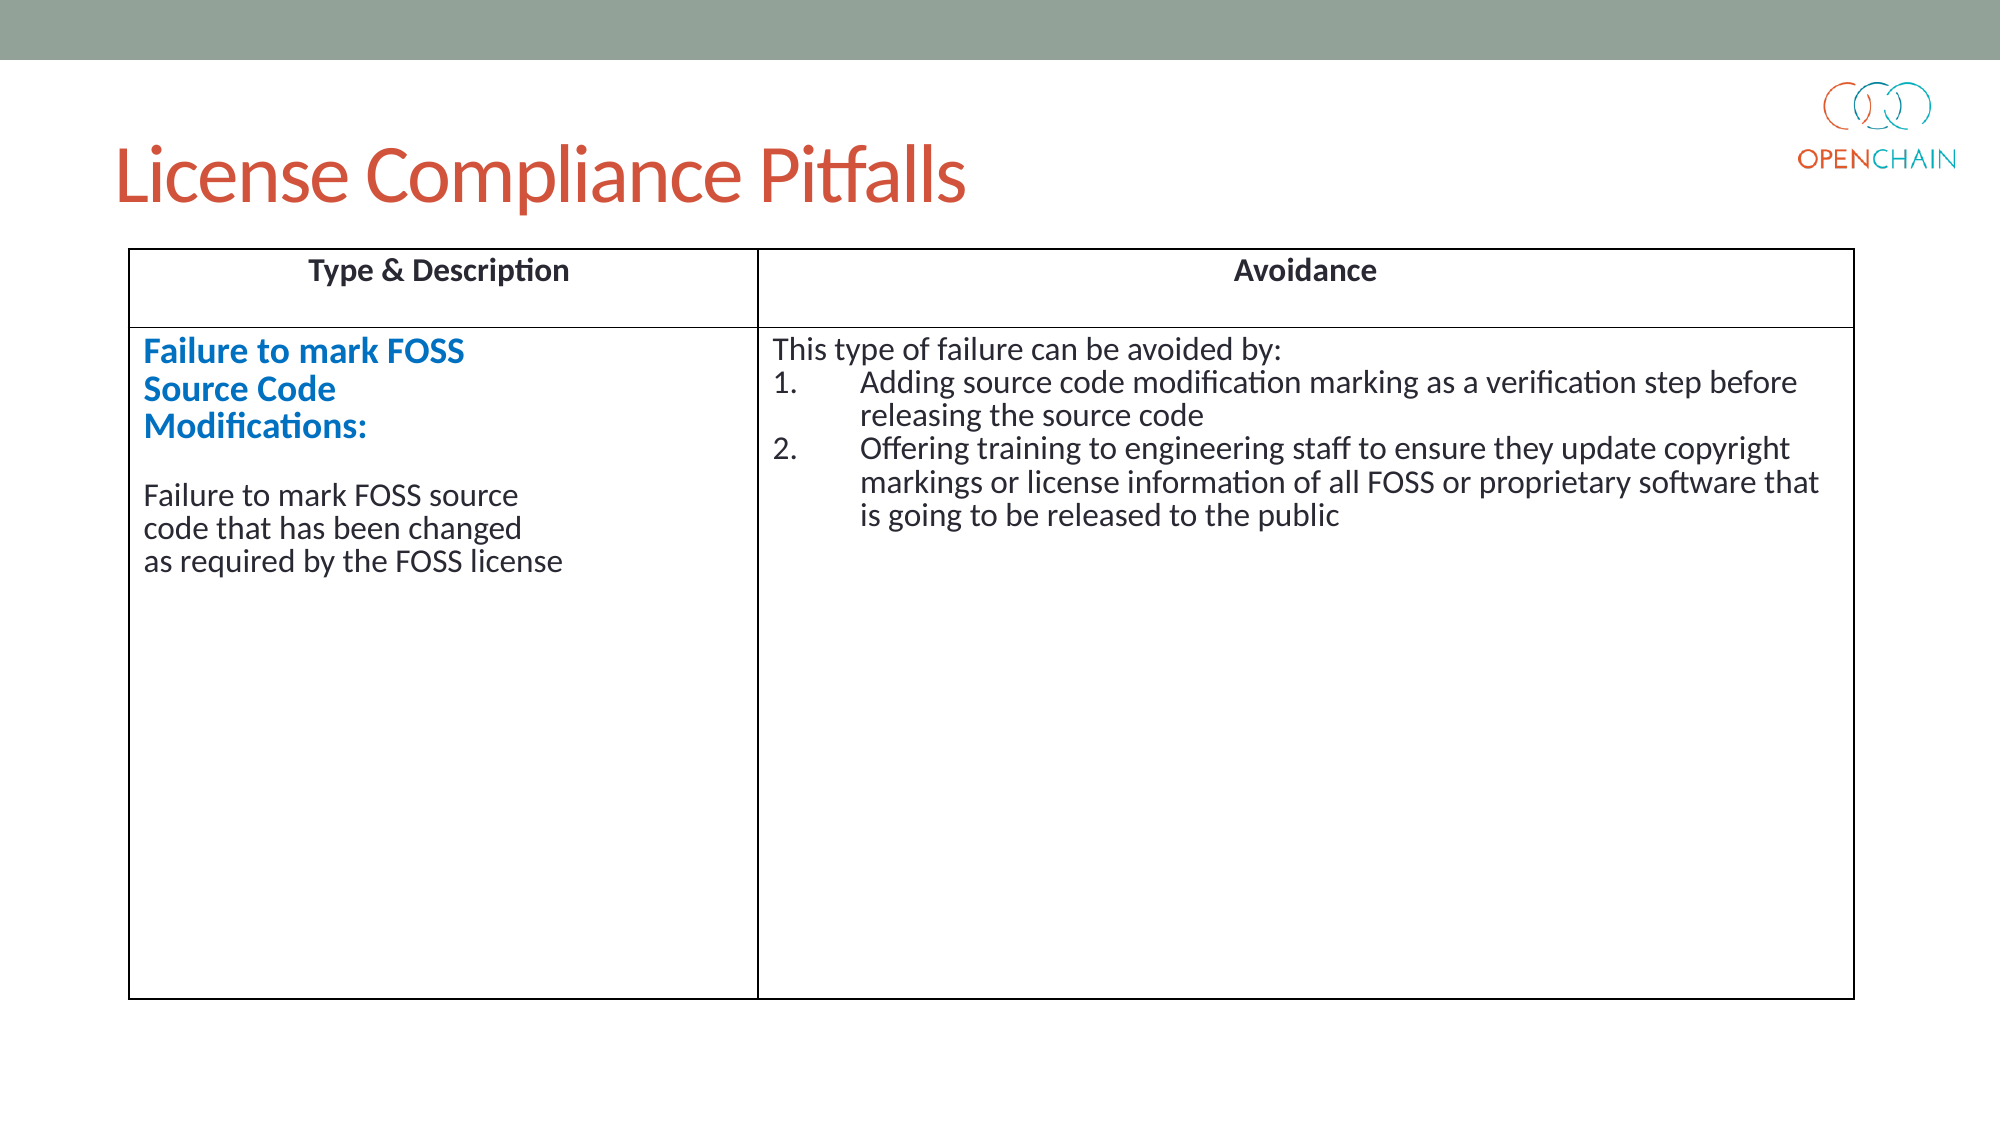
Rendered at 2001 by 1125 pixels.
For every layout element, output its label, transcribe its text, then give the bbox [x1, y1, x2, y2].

table_cell This type of failure can be avoided by: Adding source code modification marking as a verification step before releasing the source code Offering training to engineering staff to ensure they update copyright markings or license information of all FOSS or proprietary software that is going to be released to the public [759, 328, 1853, 998]
table_header Avoidance [759, 250, 1853, 327]
picture [1798, 82, 1955, 169]
table_cell Failure to mark FOSS Source Code Modifications: Failure to mark FOSS source code that has been changed as required by the FOSS license [130, 328, 757, 998]
title License Compliance Pitfalls [99, 87, 1900, 250]
table_header Type & Description [130, 250, 757, 327]
